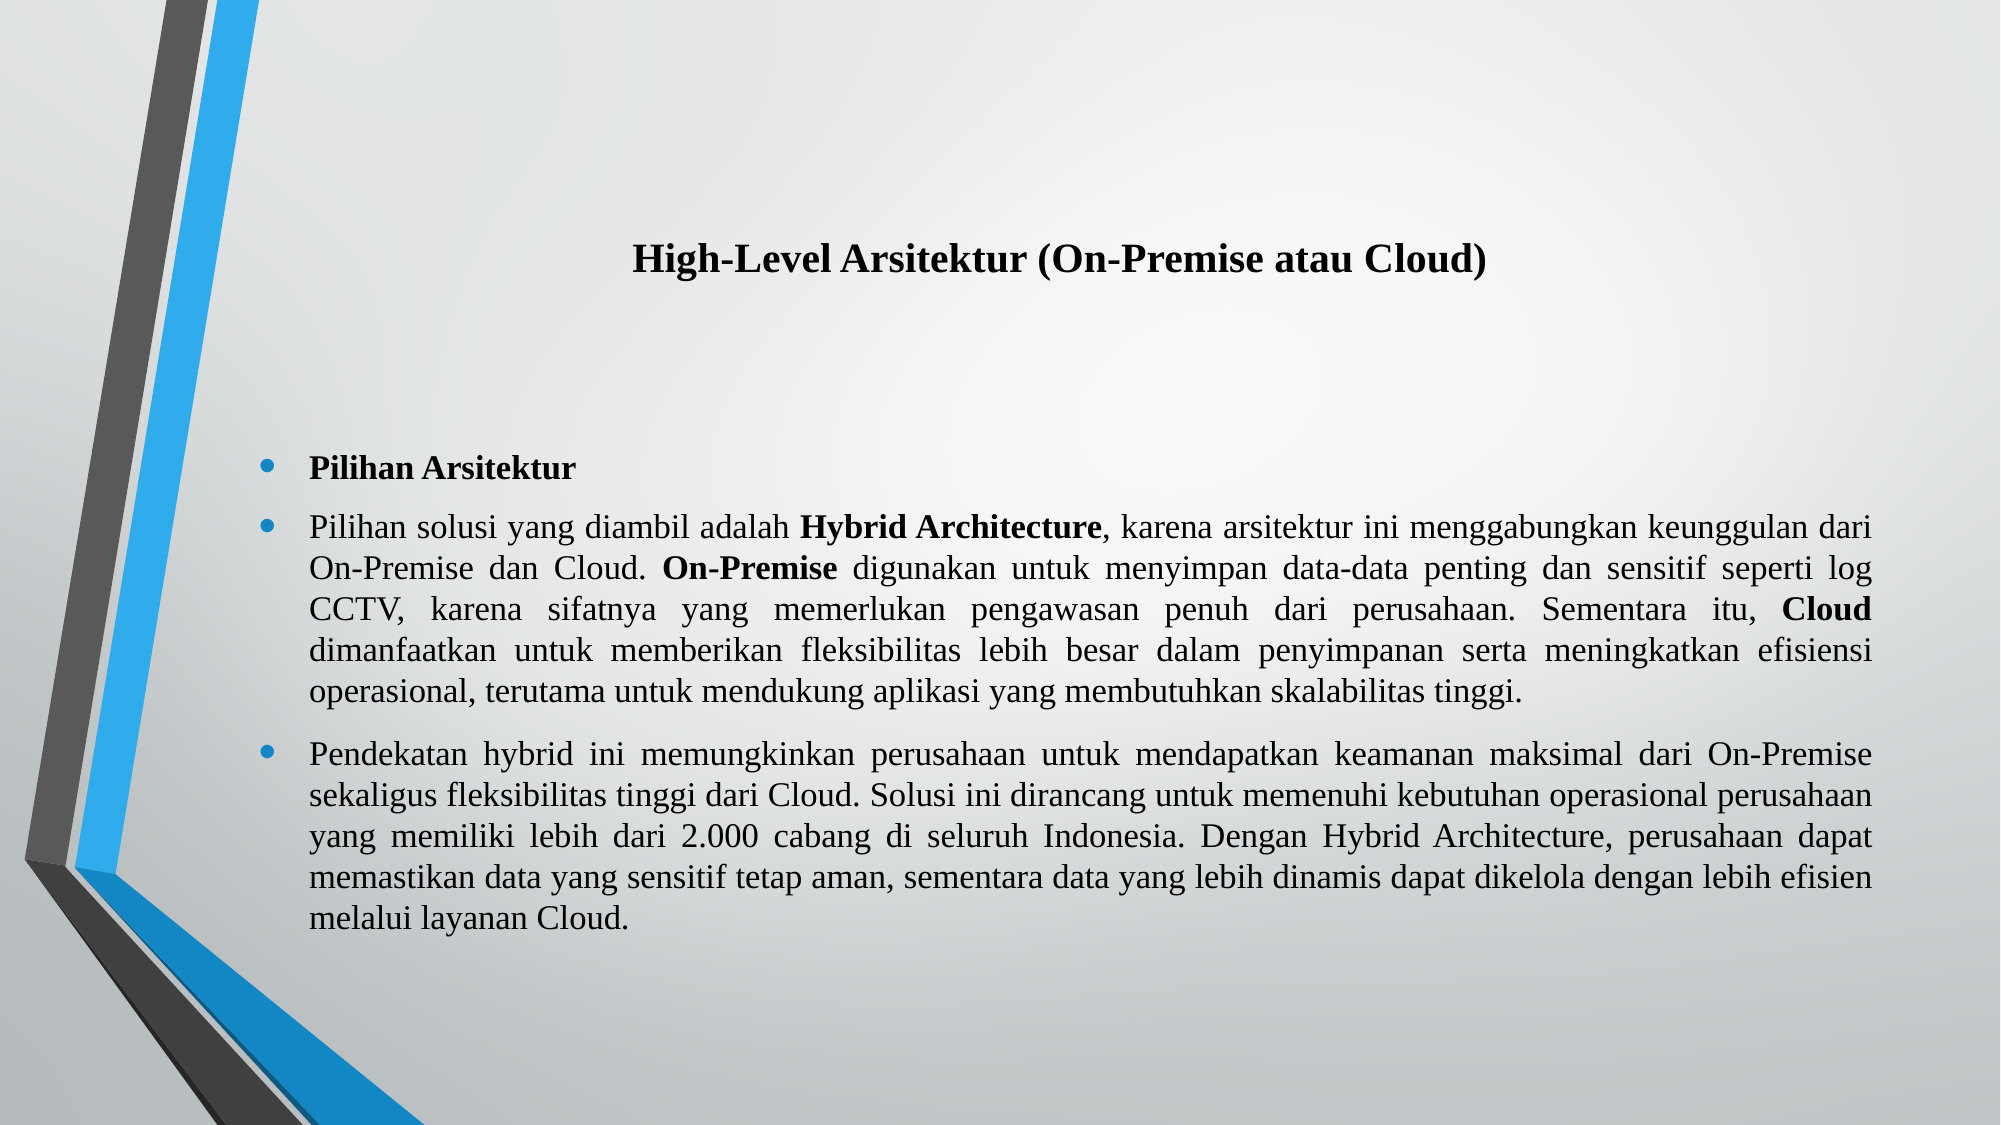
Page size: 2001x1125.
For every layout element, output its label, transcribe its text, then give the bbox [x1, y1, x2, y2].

list Pilihan Arsitektur Pilihan solusi yang diambil adalah Hybrid Architecture, karena arsitektur ini menggabungkan keunggulan dari On-Premise dan Cloud. On-Premise digunakan untuk menyimpan data-data penting dan sensitif seperti log CCTV, karena sifatnya yang memerlukan pengawasan penuh dari perusahaan. Sementara itu, Cloud dimanfaatkan untuk memberikan fleksibilitas lebih besar dalam penyimpanan serta meningkatkan efisiensi operasional, terutama untuk mendukung aplikasi yang membutuhkan skalabilitas tinggi. Pendekatan hybrid ini memungkinkan perusahaan untuk mendapatkan keamanan maksimal dari On-Premise sekaligus fleksibilitas tinggi dari Cloud. Solusi ini dirancang untuk memenuhi kebutuhan operasional perusahaan yang memiliki lebih dari 2.000 cabang di seluruh Indonesia. Dengan Hybrid Architecture, perusahaan dapat memastikan data yang sensitif tetap aman, sementara data yang lebih dinamis dapat dikelola dengan lebih efisien melalui layanan Cloud. [243, 437, 1887, 950]
title High-Level Arsitektur (On-Premise atau Cloud) [243, 112, 1887, 400]
